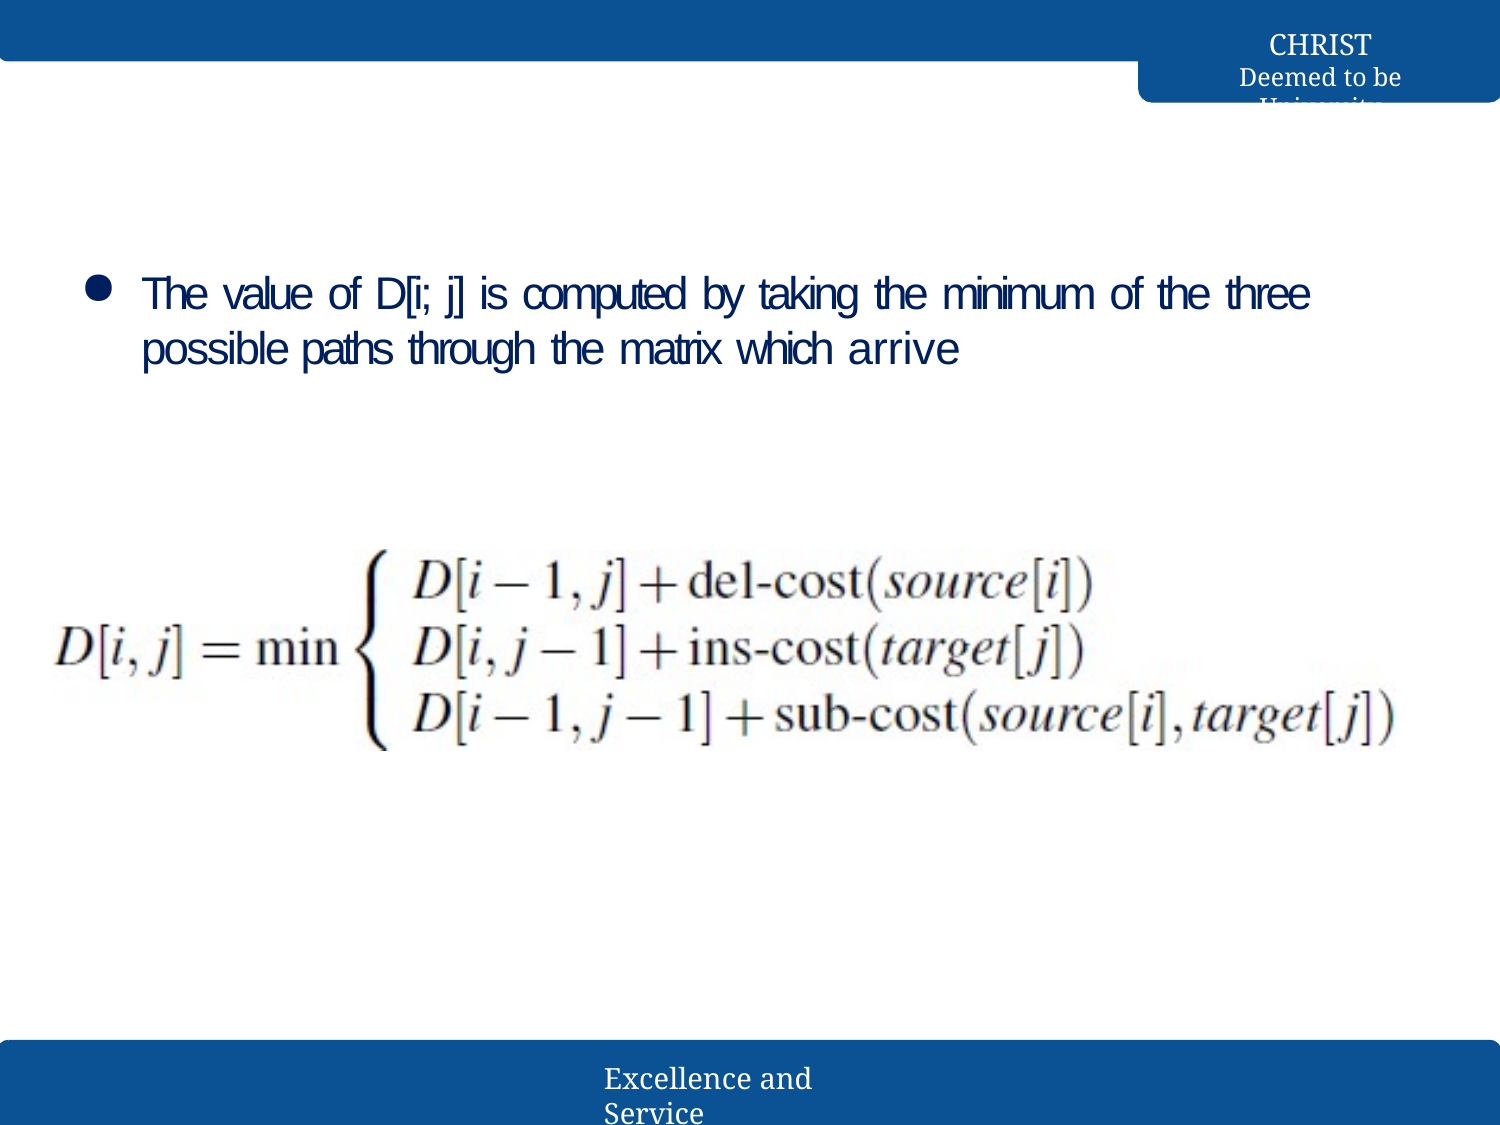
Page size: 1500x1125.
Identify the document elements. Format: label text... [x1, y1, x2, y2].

picture [52, 549, 1396, 751]
footer Excellence and Service [601, 1060, 899, 1125]
text_box The value of D[i; j] is computed by taking the minimum of the three possible paths through the matrix which arrive [78, 261, 1391, 374]
text_box CHRIST Deemed to be University [1182, 24, 1459, 122]
